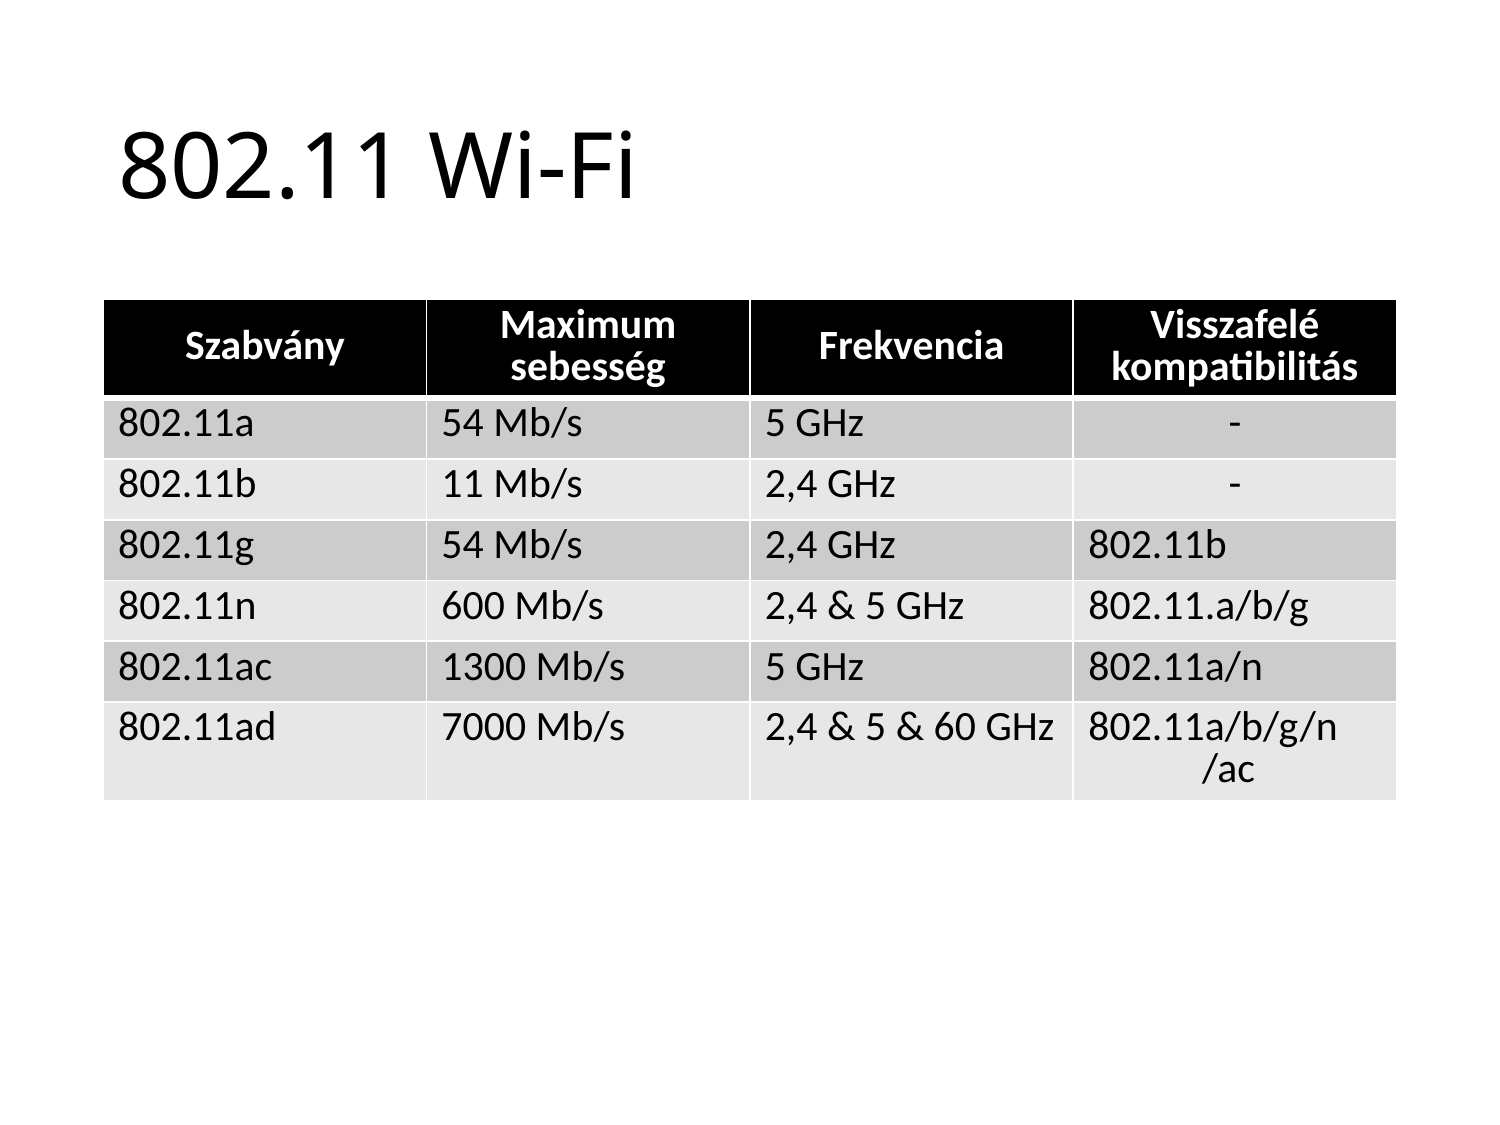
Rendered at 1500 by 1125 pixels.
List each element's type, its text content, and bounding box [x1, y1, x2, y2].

table_cell 600 Mb/s [427, 581, 749, 640]
table_header Visszafelé kompatibilitás [1074, 300, 1396, 395]
table_cell 802.11a/n [1074, 642, 1396, 701]
table_cell 1300 Mb/s [427, 642, 749, 701]
table_cell 7000 Mb/s [427, 703, 749, 800]
table_cell 802.11a/b/g/n /ac [1074, 703, 1396, 800]
table_cell - [1074, 460, 1396, 519]
table_cell 5 GHz [751, 401, 1072, 458]
table_cell 54 Mb/s [427, 521, 749, 580]
table_cell 11 Mb/s [427, 460, 749, 519]
table_header Frekvencia [751, 300, 1072, 395]
table_cell 2,4 GHz [751, 460, 1072, 519]
table_cell 54 Mb/s [427, 401, 749, 458]
table_cell 802.11a [104, 401, 426, 458]
table_cell 802.11b [104, 460, 426, 519]
table_cell - [1074, 401, 1396, 458]
table_cell 2,4 & 5 GHz [751, 581, 1072, 640]
table_cell 802.11b [1074, 521, 1396, 580]
table_header Maximum sebesség [427, 300, 749, 395]
table_cell 802.11ad [104, 703, 426, 800]
table_cell 5 GHz [751, 642, 1072, 701]
table_cell 2,4 GHz [751, 521, 1072, 580]
table_cell 802.11.a/b/g [1074, 581, 1396, 640]
table_header Szabvány [104, 300, 426, 395]
table_cell 802.11n [104, 581, 426, 640]
table_cell 802.11ac [104, 642, 426, 701]
table_cell 802.11g [104, 521, 426, 580]
title 802.11 Wi-Fi [103, 59, 1397, 278]
table_cell 2,4 & 5 & 60 GHz [751, 703, 1072, 800]
